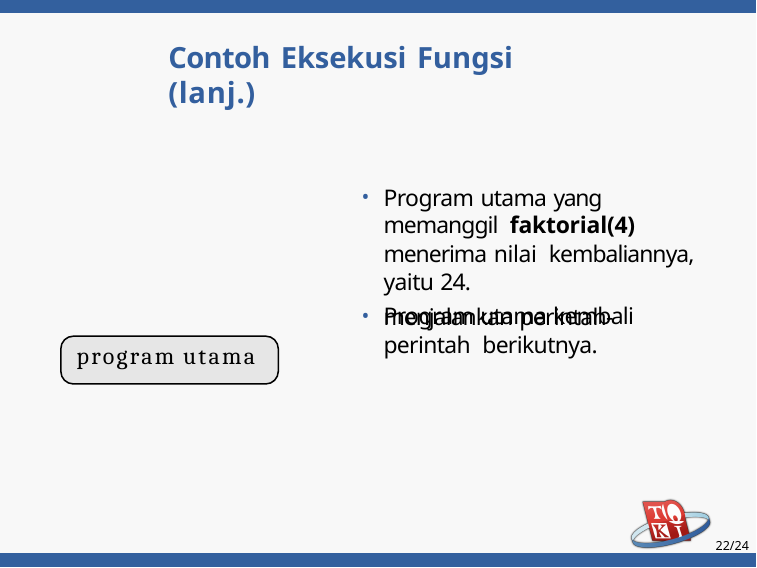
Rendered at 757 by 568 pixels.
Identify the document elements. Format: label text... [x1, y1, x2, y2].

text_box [0, 495, 757, 568]
text_box menjalankan perintah-perintah berikutnya. [381, 300, 676, 358]
picture [0, 0, 756, 13]
list Program utama yang memanggil faktorial(4) menerima nilai kembaliannya, yaitu 24. Program utama kembali [359, 181, 697, 494]
title Contoh Eksekusi Fungsi (lanj.) [166, 36, 590, 134]
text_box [59, 335, 280, 386]
